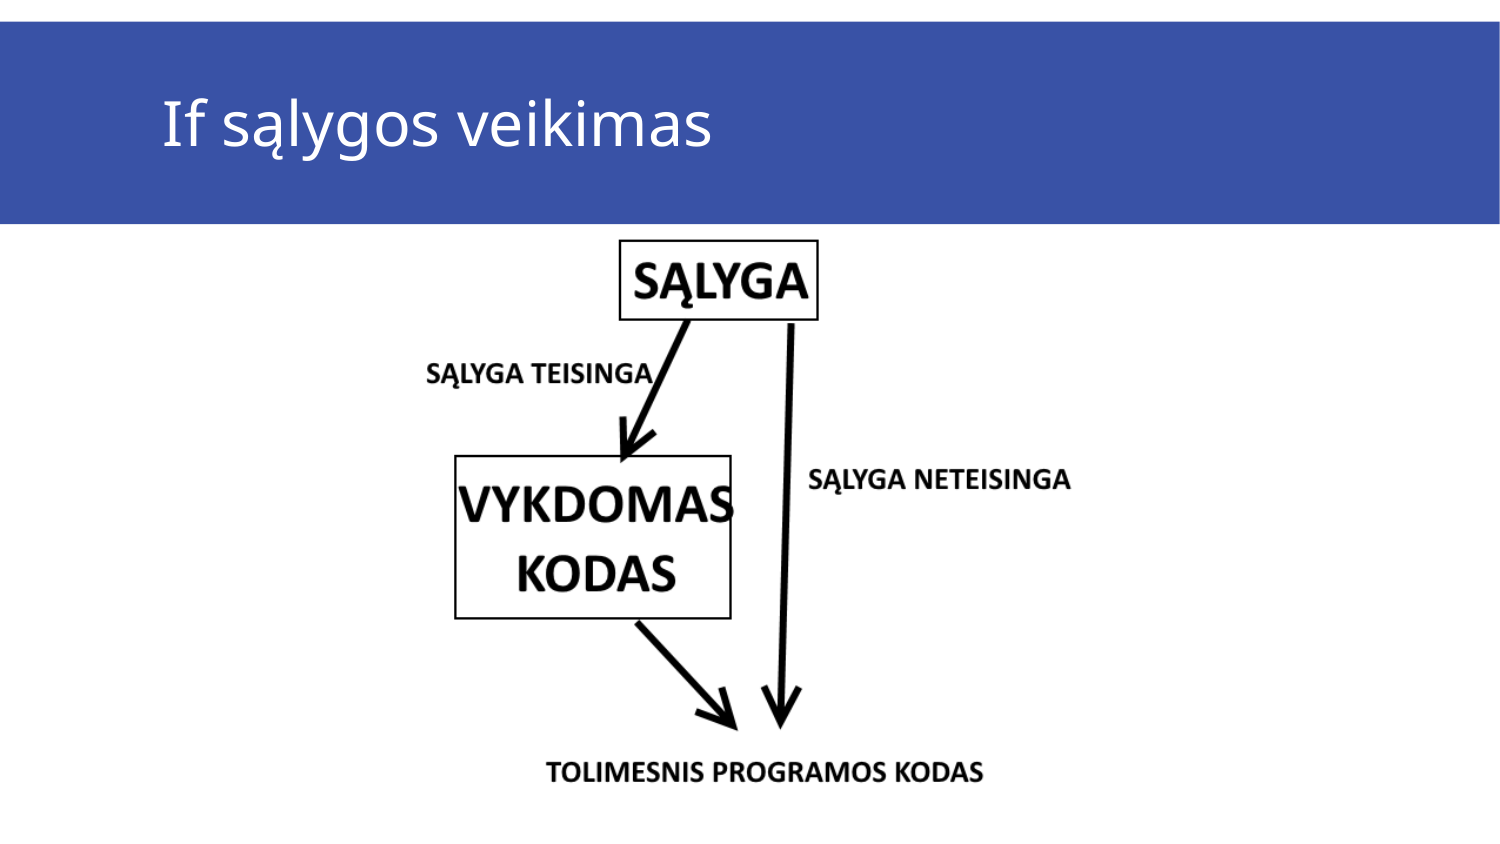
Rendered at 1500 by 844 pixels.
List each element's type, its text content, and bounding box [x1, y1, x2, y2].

picture [418, 234, 1081, 789]
title If sąlygos veikimas [147, 34, 1352, 221]
